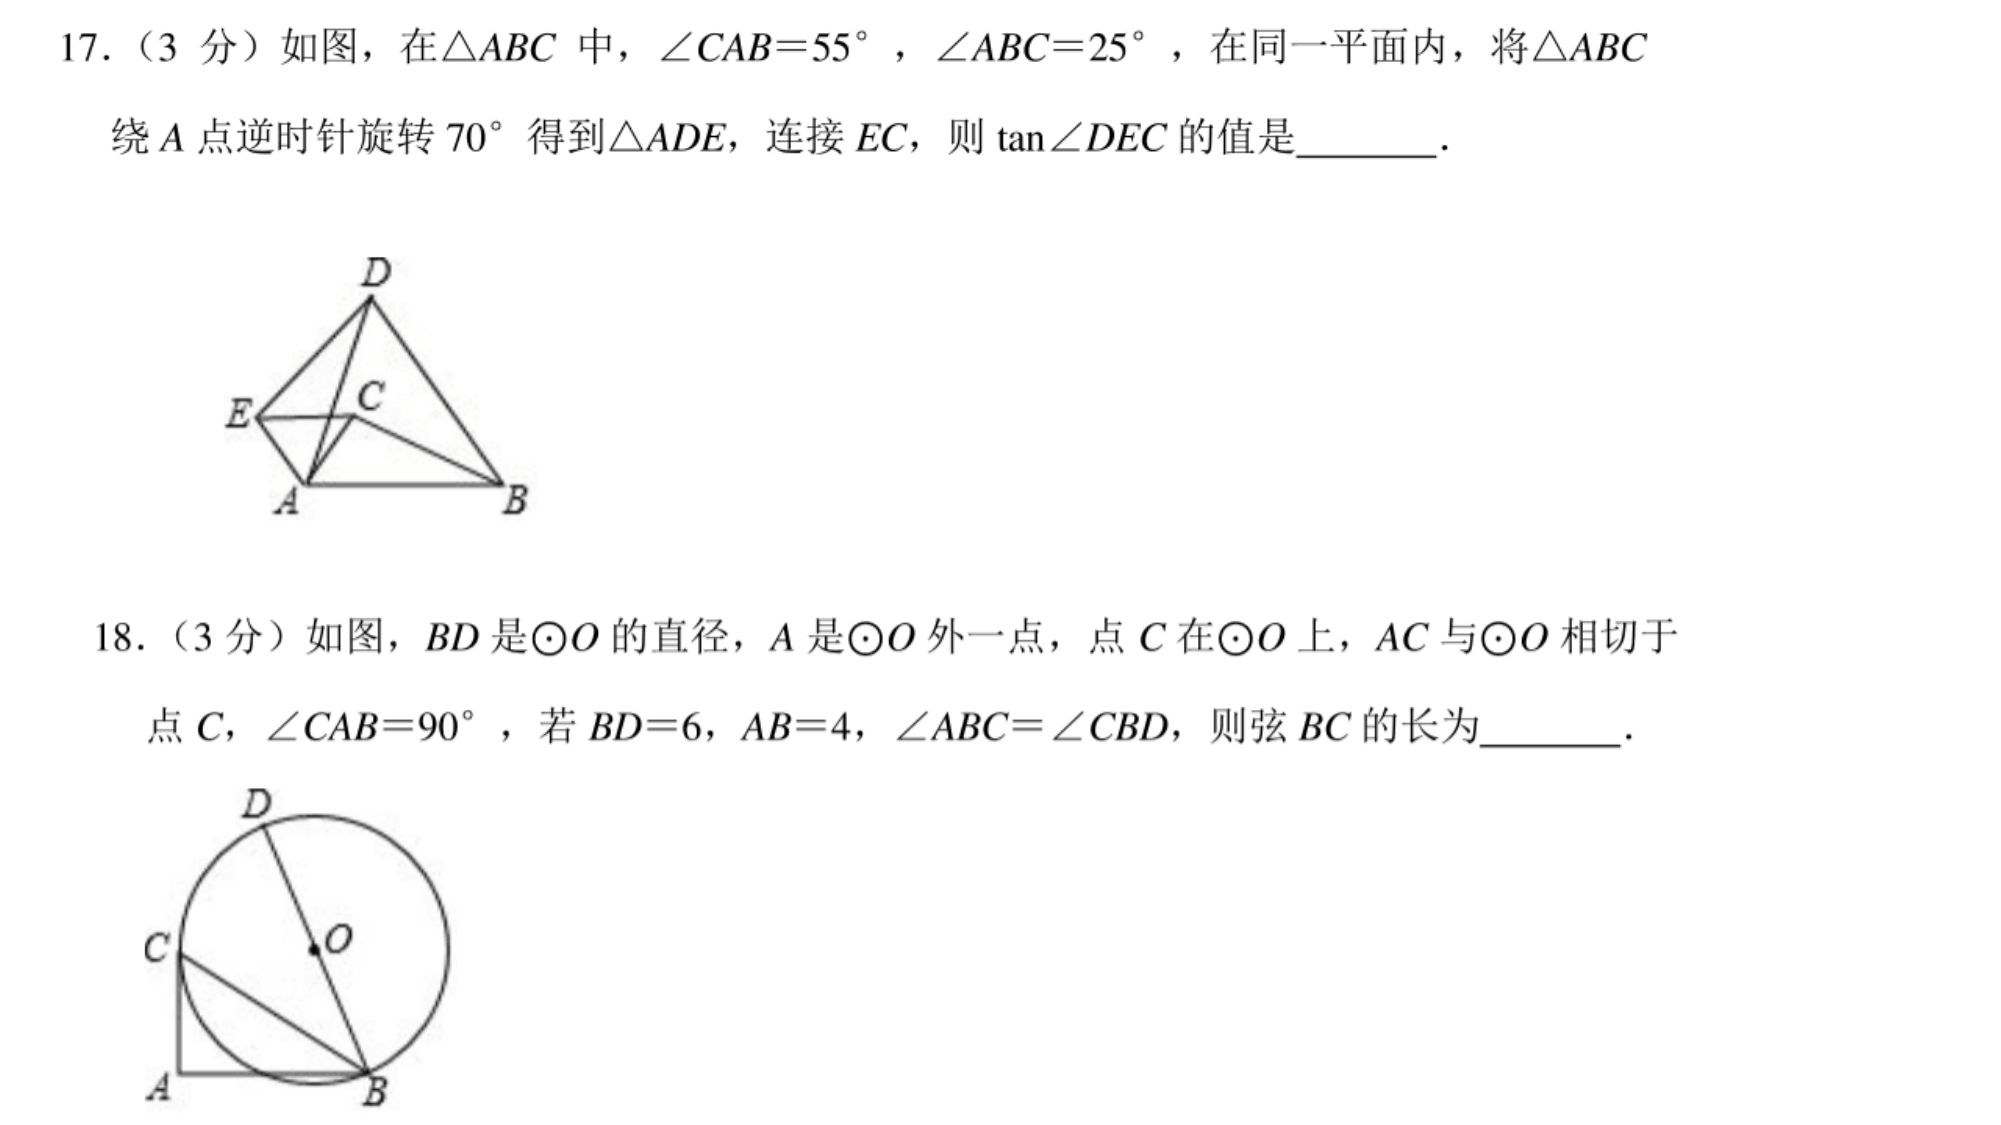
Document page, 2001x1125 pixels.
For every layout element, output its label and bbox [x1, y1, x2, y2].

picture [0, 0, 1696, 546]
picture [0, 587, 1783, 1125]
